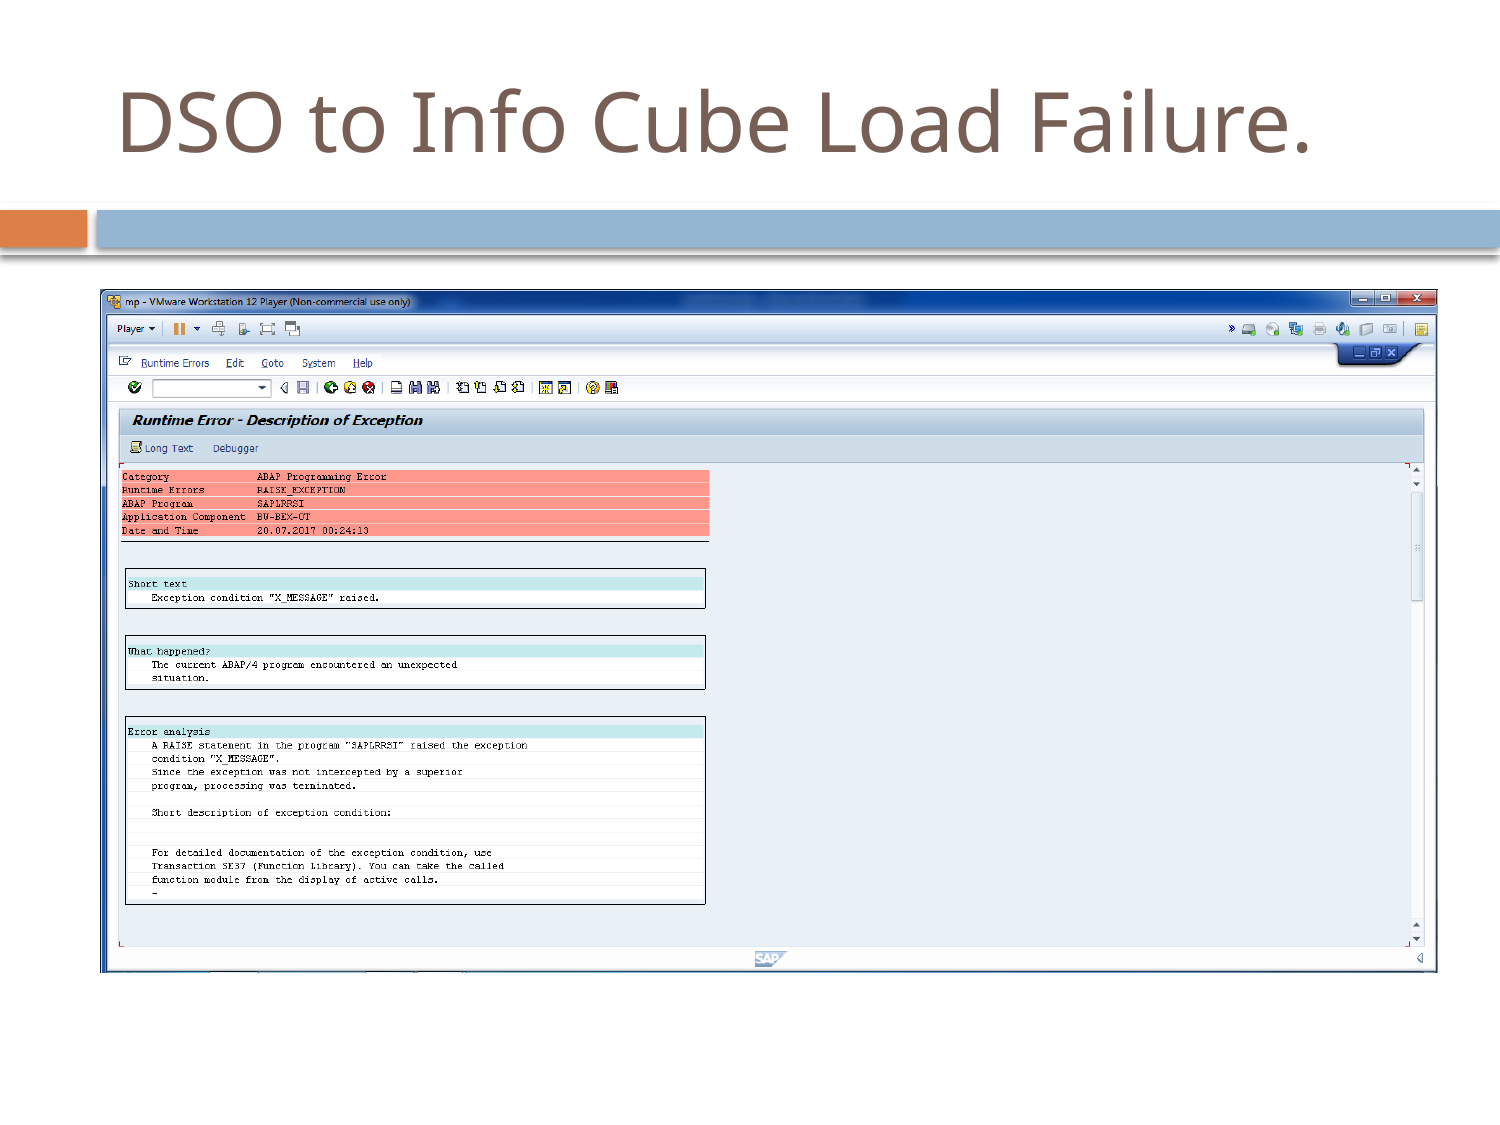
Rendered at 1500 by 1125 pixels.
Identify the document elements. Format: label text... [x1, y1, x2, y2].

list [100, 289, 1439, 974]
title DSO to Info Cube Load Failure. [100, 37, 1438, 200]
